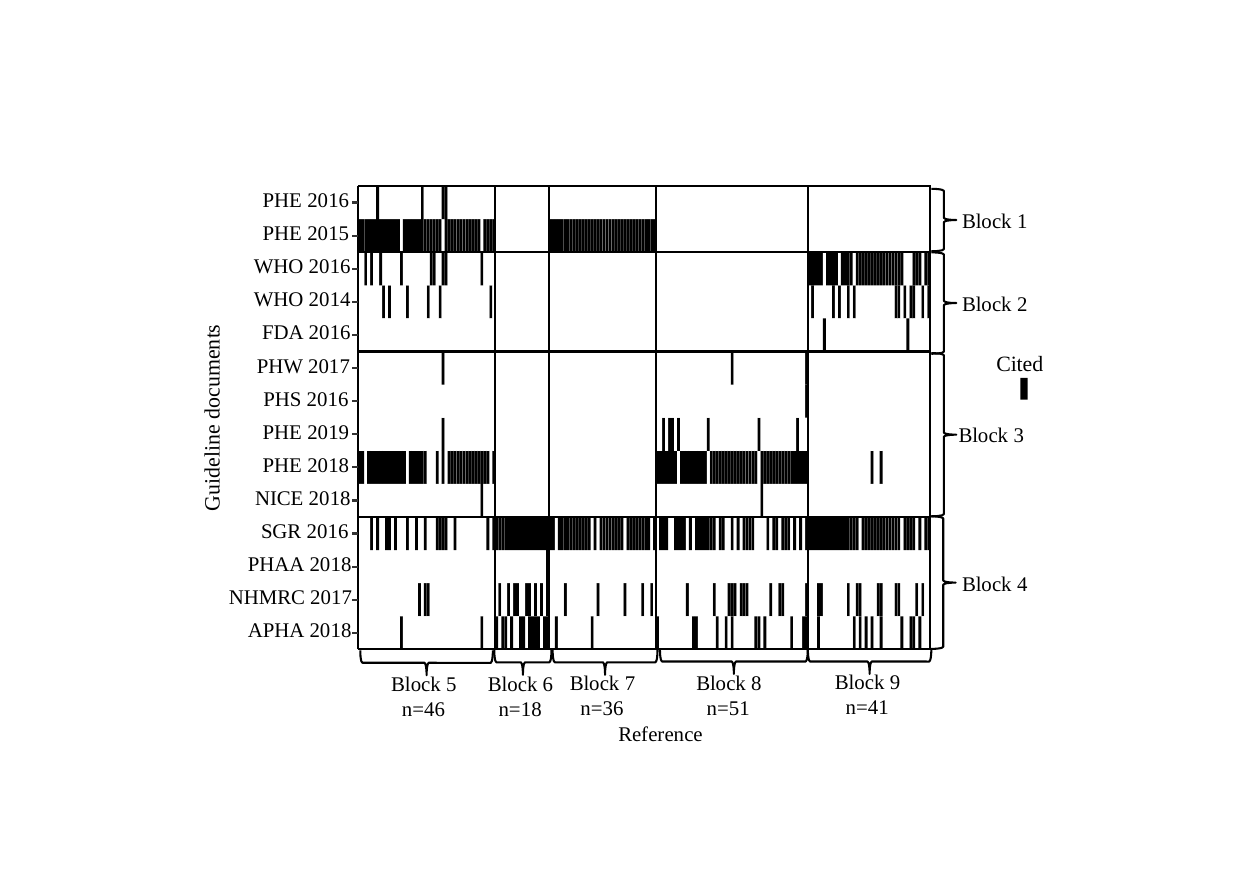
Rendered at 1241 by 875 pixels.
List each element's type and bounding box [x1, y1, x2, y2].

text_box [195, 174, 1048, 743]
